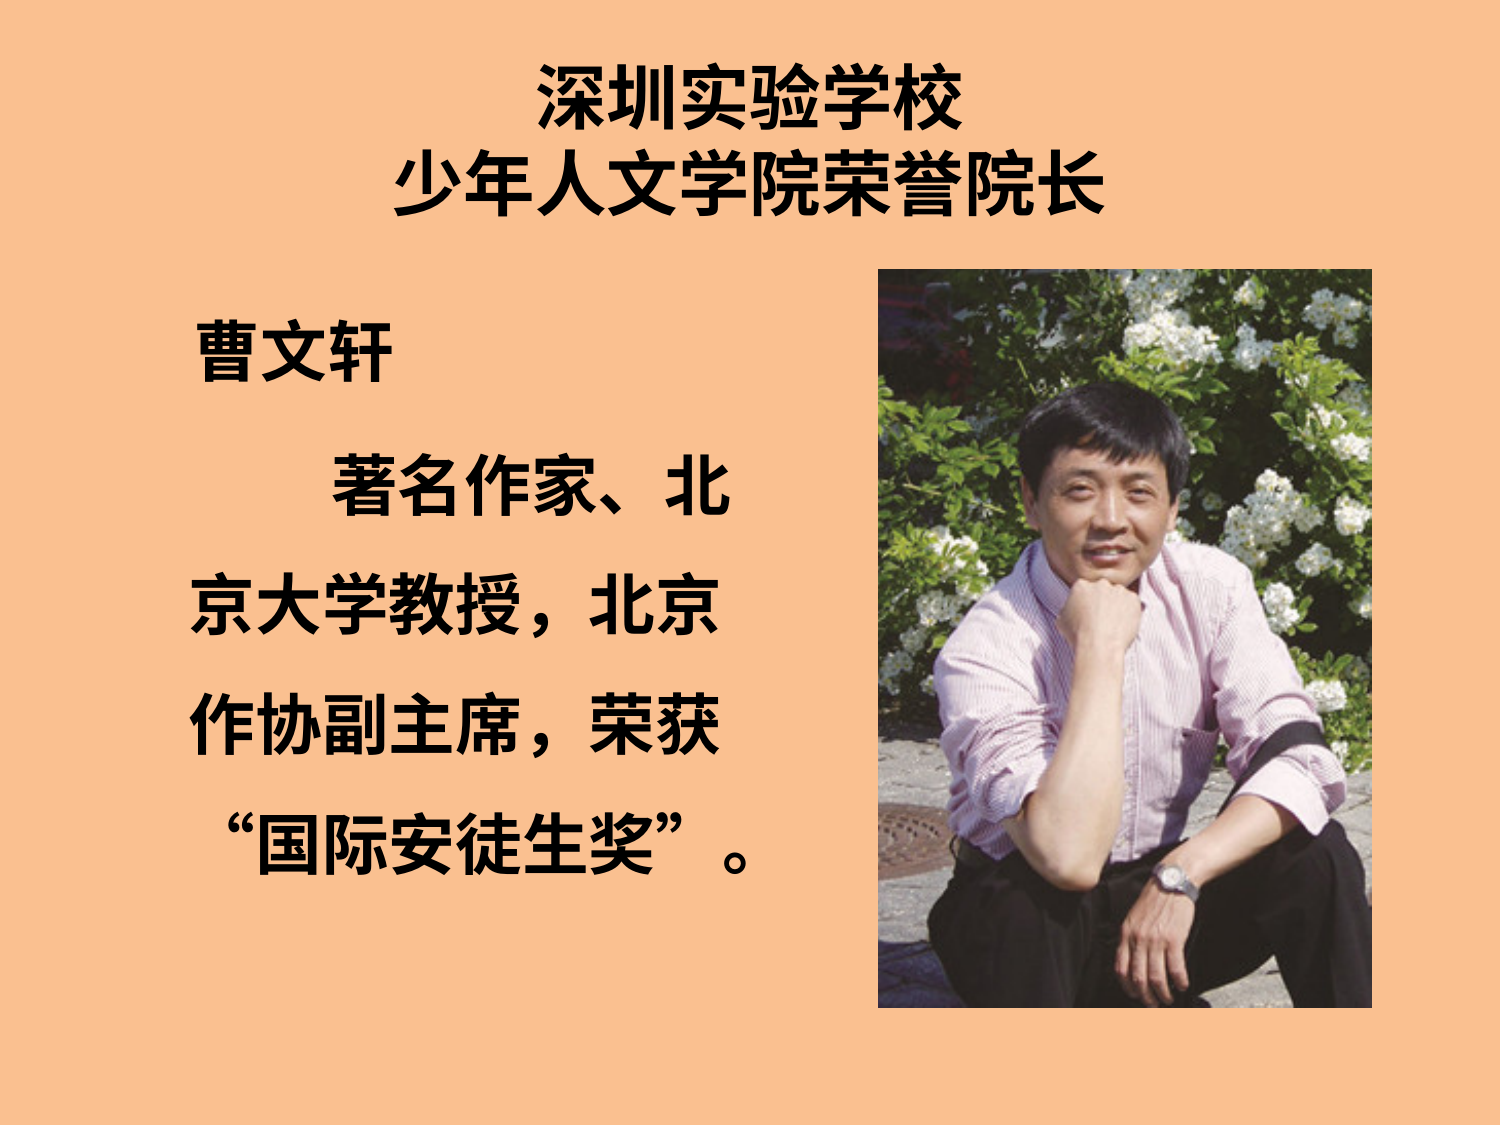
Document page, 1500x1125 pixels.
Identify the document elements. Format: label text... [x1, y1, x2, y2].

title 深圳实验学校 少年人文学院荣誉院长 [75, 45, 1425, 233]
picture [878, 269, 1372, 1008]
list 曹文轩 著名作家、北京大学教授，北京作协副主席，荣获“国际安徒生奖”。 [117, 262, 786, 1005]
